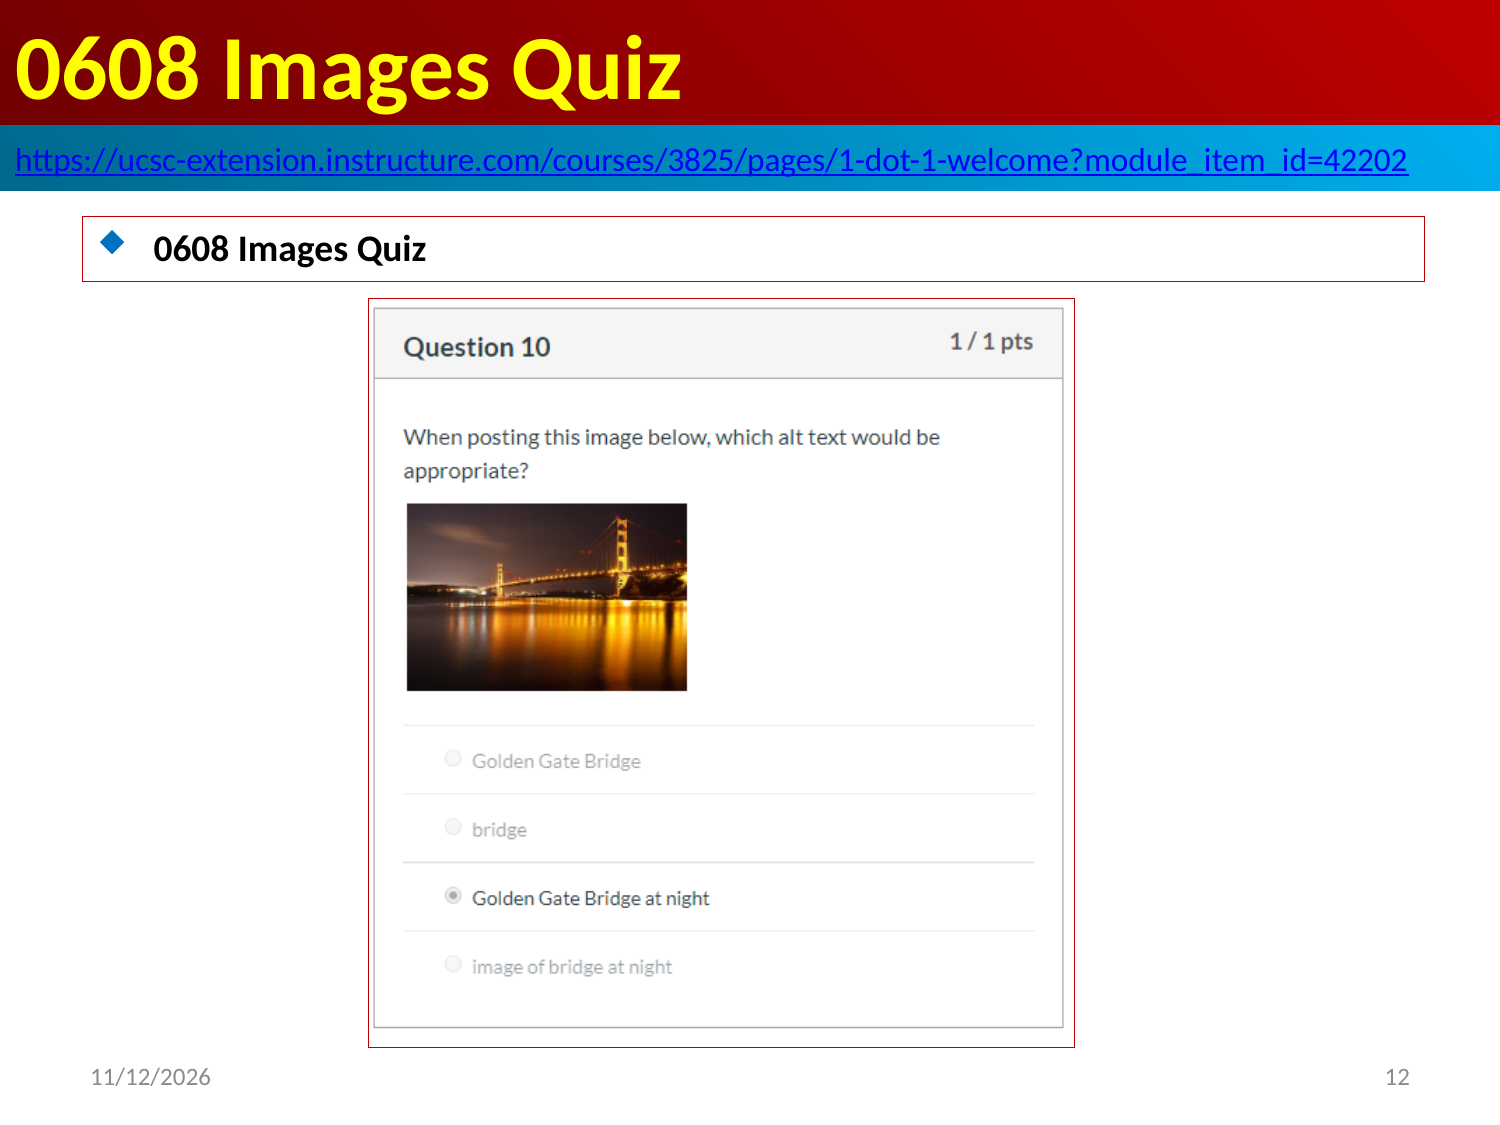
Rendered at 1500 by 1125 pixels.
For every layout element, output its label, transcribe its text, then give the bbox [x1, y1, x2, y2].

picture [368, 297, 1076, 1049]
text_box https://ucsc-extension.instructure.com/courses/3825/pages/1-dot-1-welcome?module_item_id=42202 [0, 125, 1500, 191]
title 0608 Images Quiz [0, 0, 1500, 125]
text_box [119, 52, 183, 109]
subtitle 0608 Images Quiz [82, 216, 1425, 282]
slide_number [75, 1042, 425, 1109]
slide_number 12 [1074, 1042, 1425, 1109]
